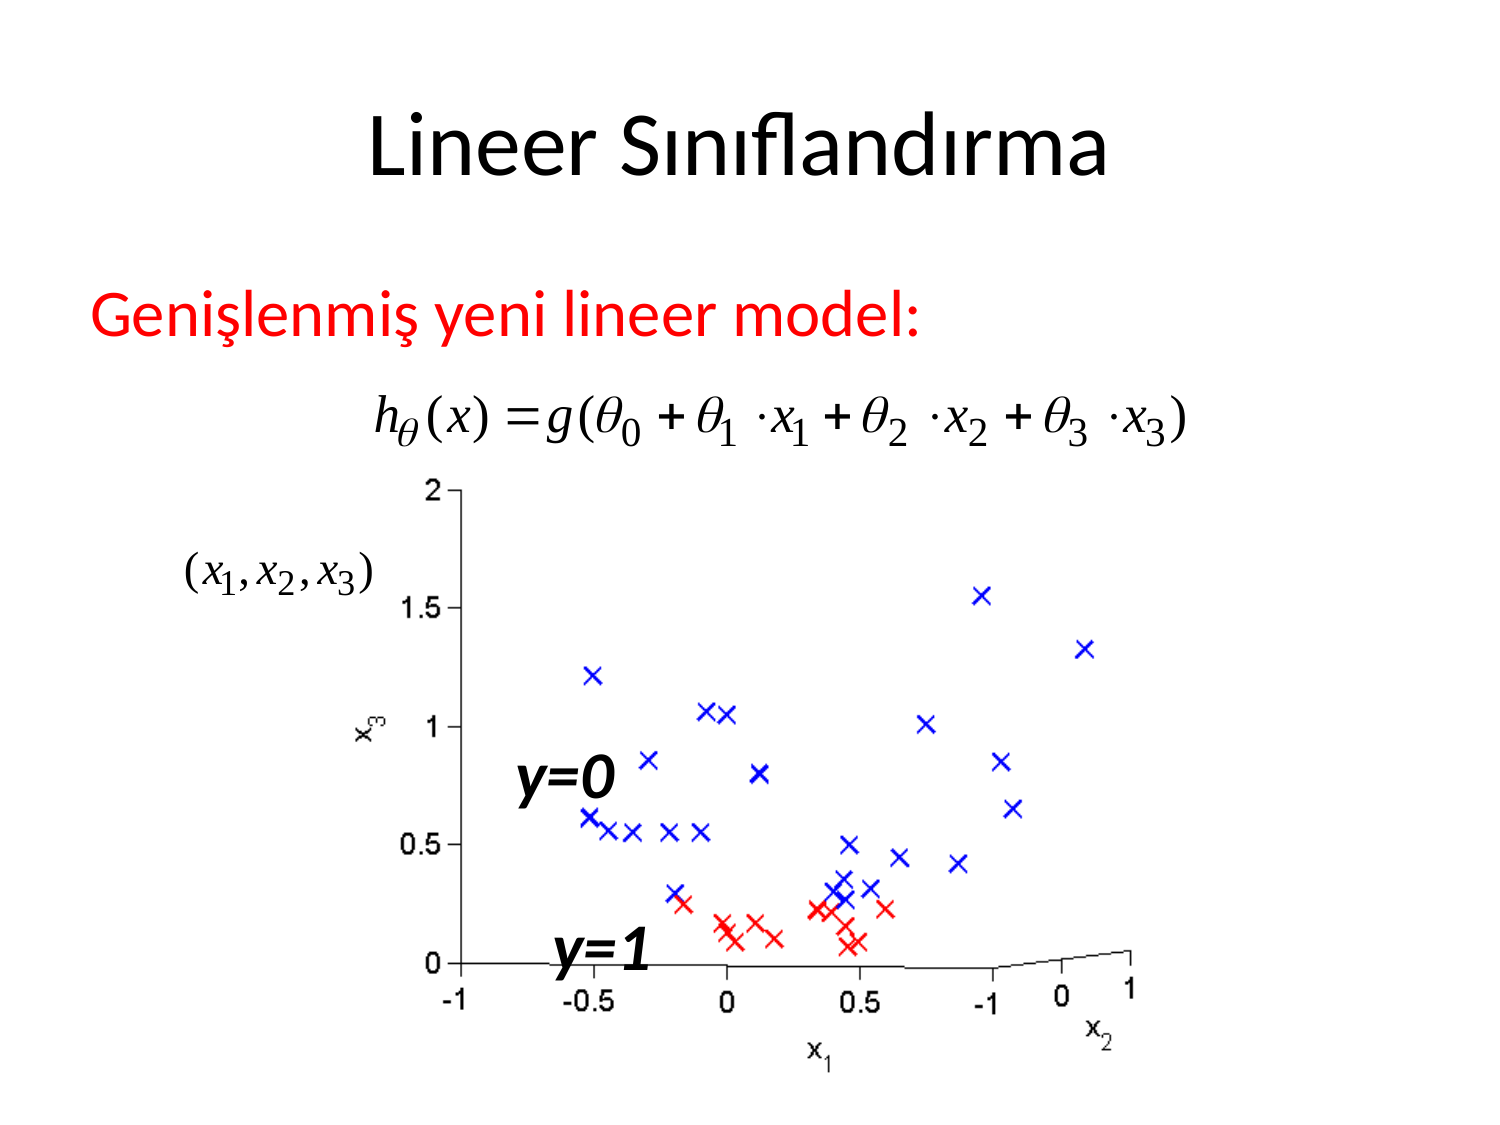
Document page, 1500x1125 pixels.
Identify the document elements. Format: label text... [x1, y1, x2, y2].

picture [337, 424, 1213, 1082]
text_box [174, 537, 388, 611]
title Lineer Sınıflandırma [75, 45, 1425, 233]
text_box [362, 379, 1199, 463]
list Genişlenmiş yeni lineer model: [75, 262, 1425, 1088]
